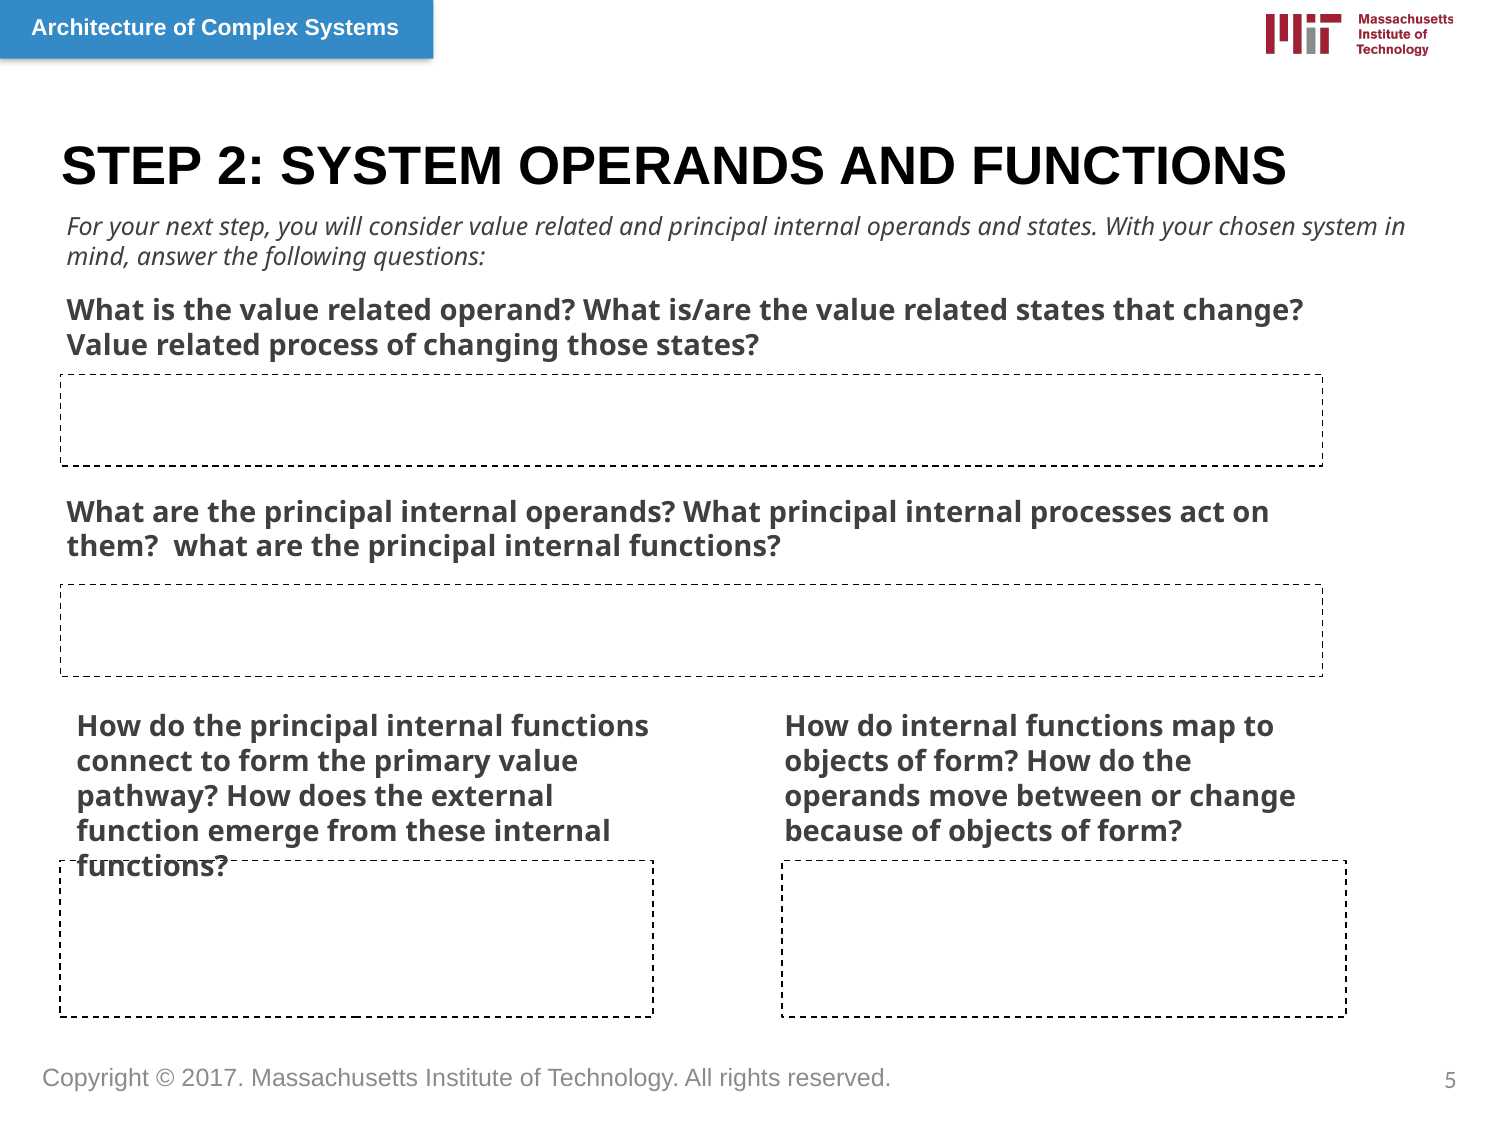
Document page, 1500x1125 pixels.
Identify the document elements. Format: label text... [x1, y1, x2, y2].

text_box [60, 584, 1323, 677]
text_box [60, 860, 654, 1018]
text_box STEP 2: SYSTEM OPERANDS AND FUNCTIONS [46, 122, 1323, 209]
text_box For your next step, you will consider value related and principal internal operands and states. With your chosen system in mind, answer the following questions: [51, 202, 1433, 286]
text_box [60, 374, 1323, 467]
slide_number 5 [1121, 1055, 1472, 1116]
text_box What are the principal internal operands? What principal internal processes act on them? what are the principal internal functions? [51, 485, 1328, 561]
text_box How do the principal internal functions connect to form the primary value pathway? How does the external function emerge from these internal functions? [61, 700, 668, 845]
text_box How do internal functions map to objects of form? How do the operands move between or change because of objects of form? [769, 699, 1334, 857]
text_box What is the value related operand? What is/are the value related states that change? Value related process of changing those states? [51, 286, 1345, 385]
text_box [781, 860, 1346, 1018]
picture [1266, 14, 1454, 56]
